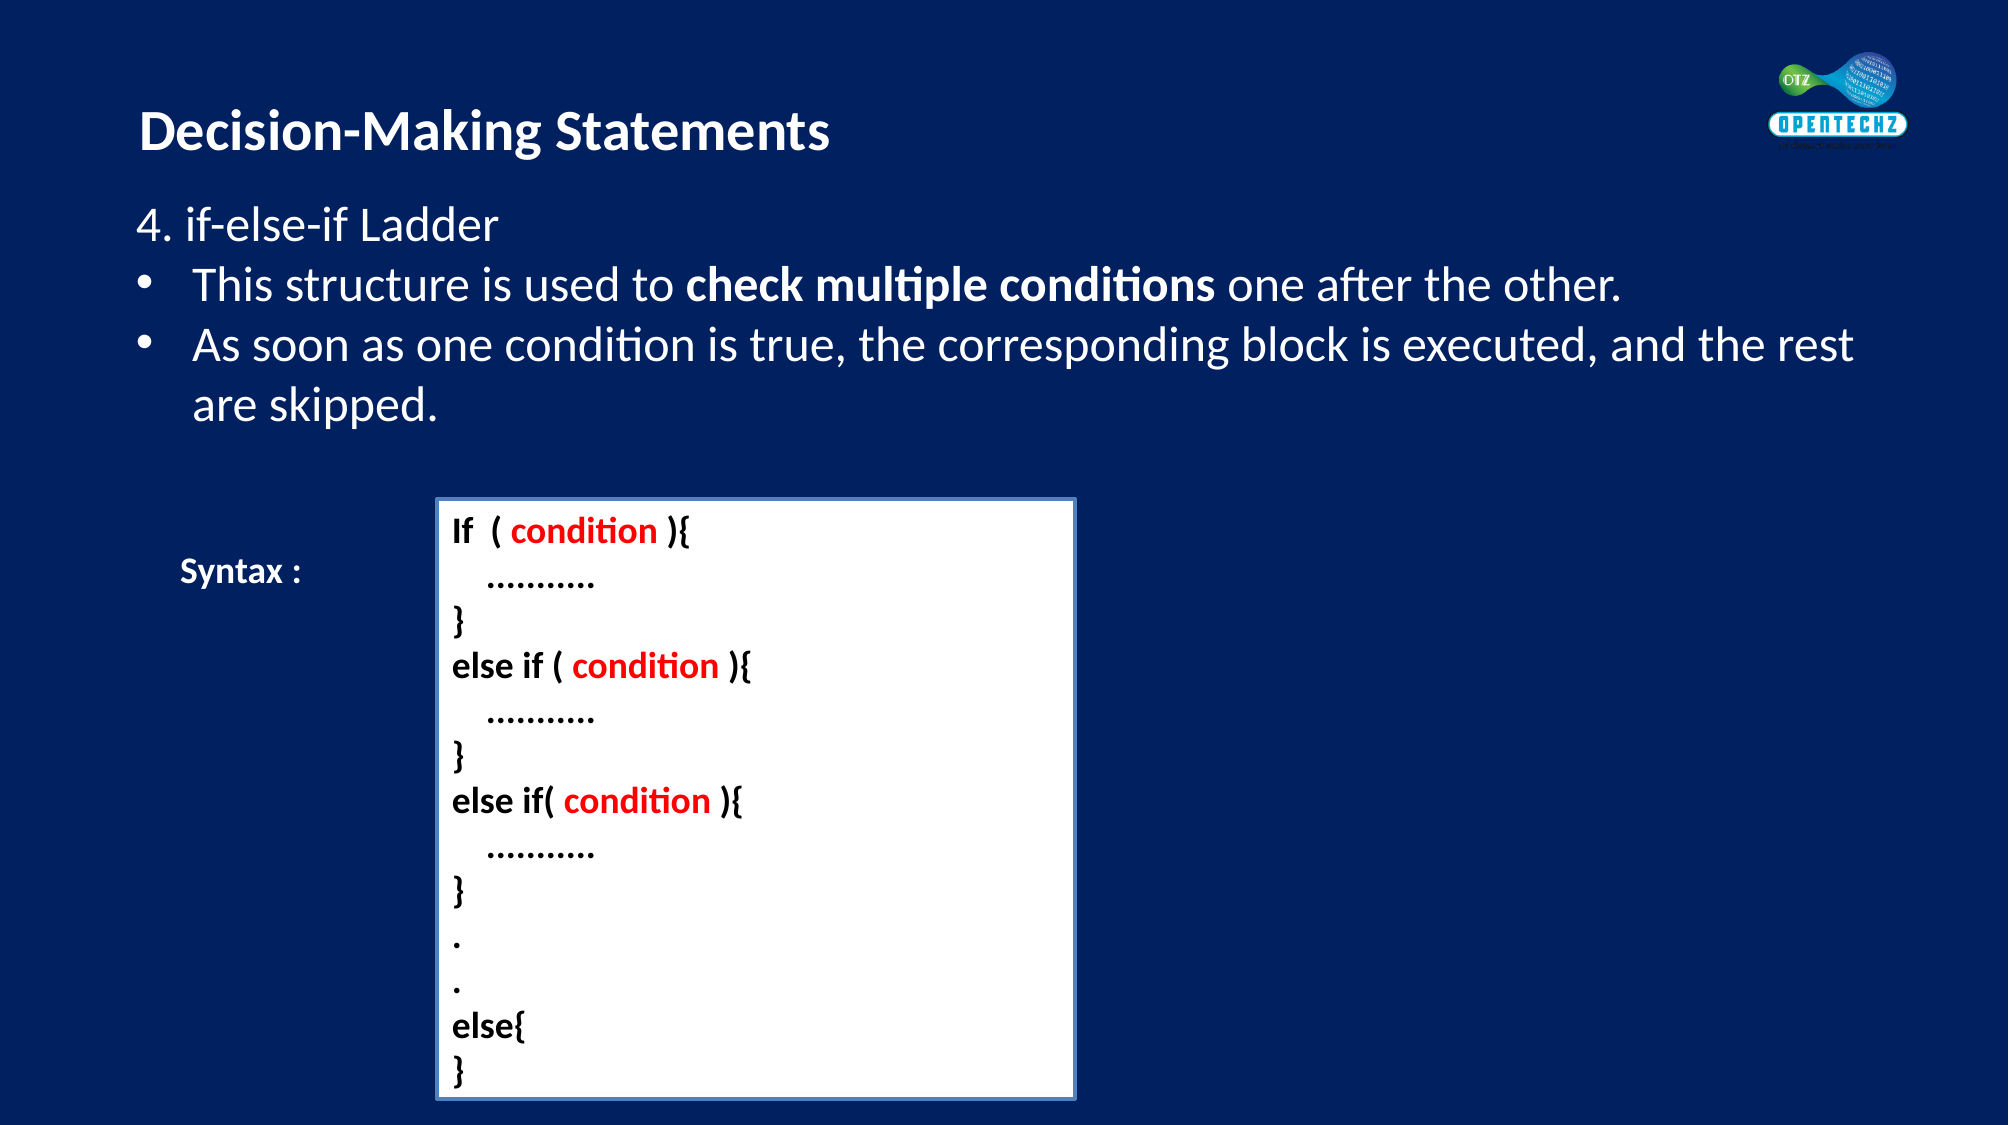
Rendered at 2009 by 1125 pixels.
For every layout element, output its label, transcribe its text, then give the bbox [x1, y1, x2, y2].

text_box Syntax : [165, 538, 435, 599]
picture [1753, 35, 1923, 162]
text_box 4. if-else-if Ladder This structure is used to check multiple conditions one after the other. As soon as one condition is true, the corresponding block is executed, and the rest are skipped. [121, 184, 1902, 440]
text_box If ( condition ){ ........... } else if ( condition ){ ........... } else if( condition ){ ........... } . . else{ } [435, 497, 1077, 1101]
text_box Decision-Making Statements [124, 85, 846, 170]
